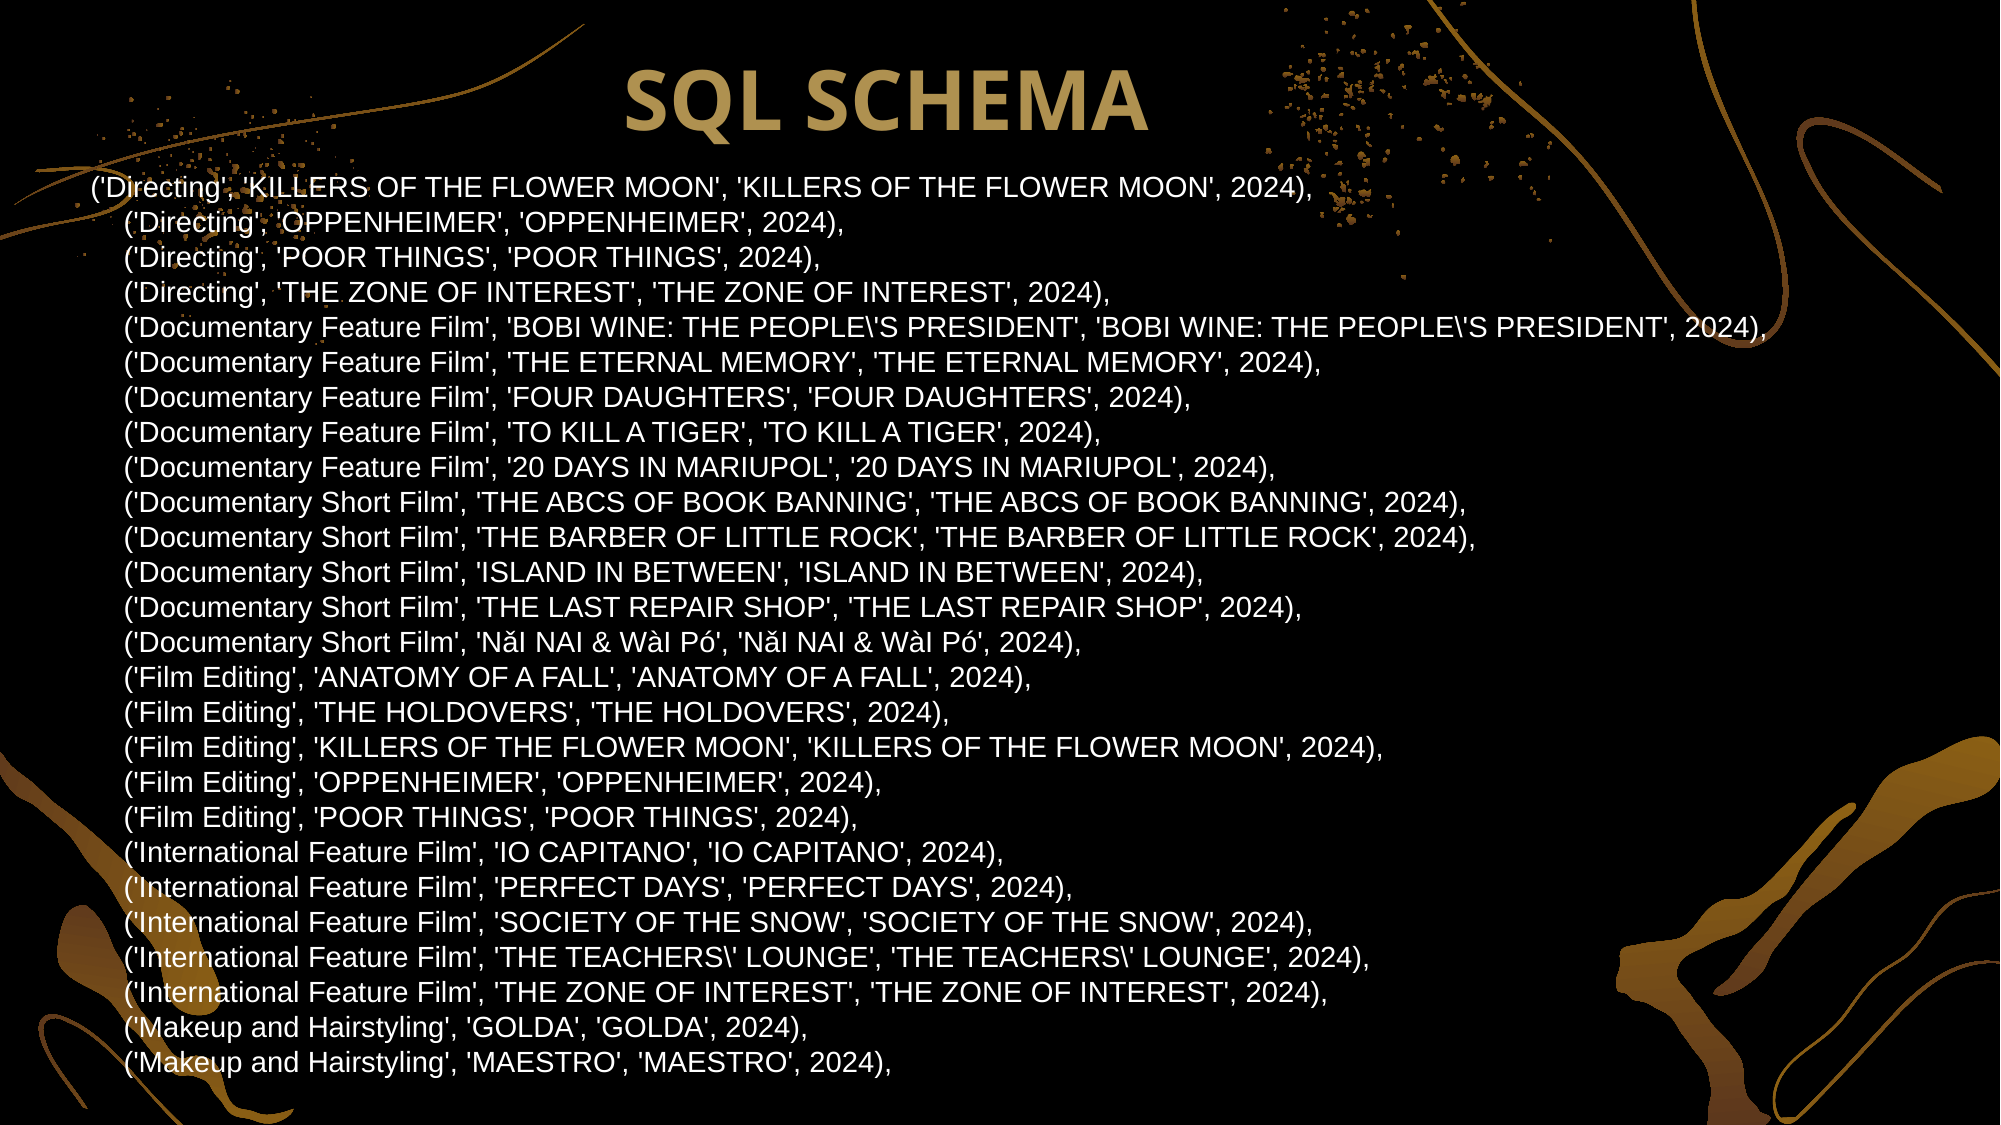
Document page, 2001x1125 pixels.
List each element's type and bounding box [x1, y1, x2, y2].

text_box [75, 39, 1870, 1085]
